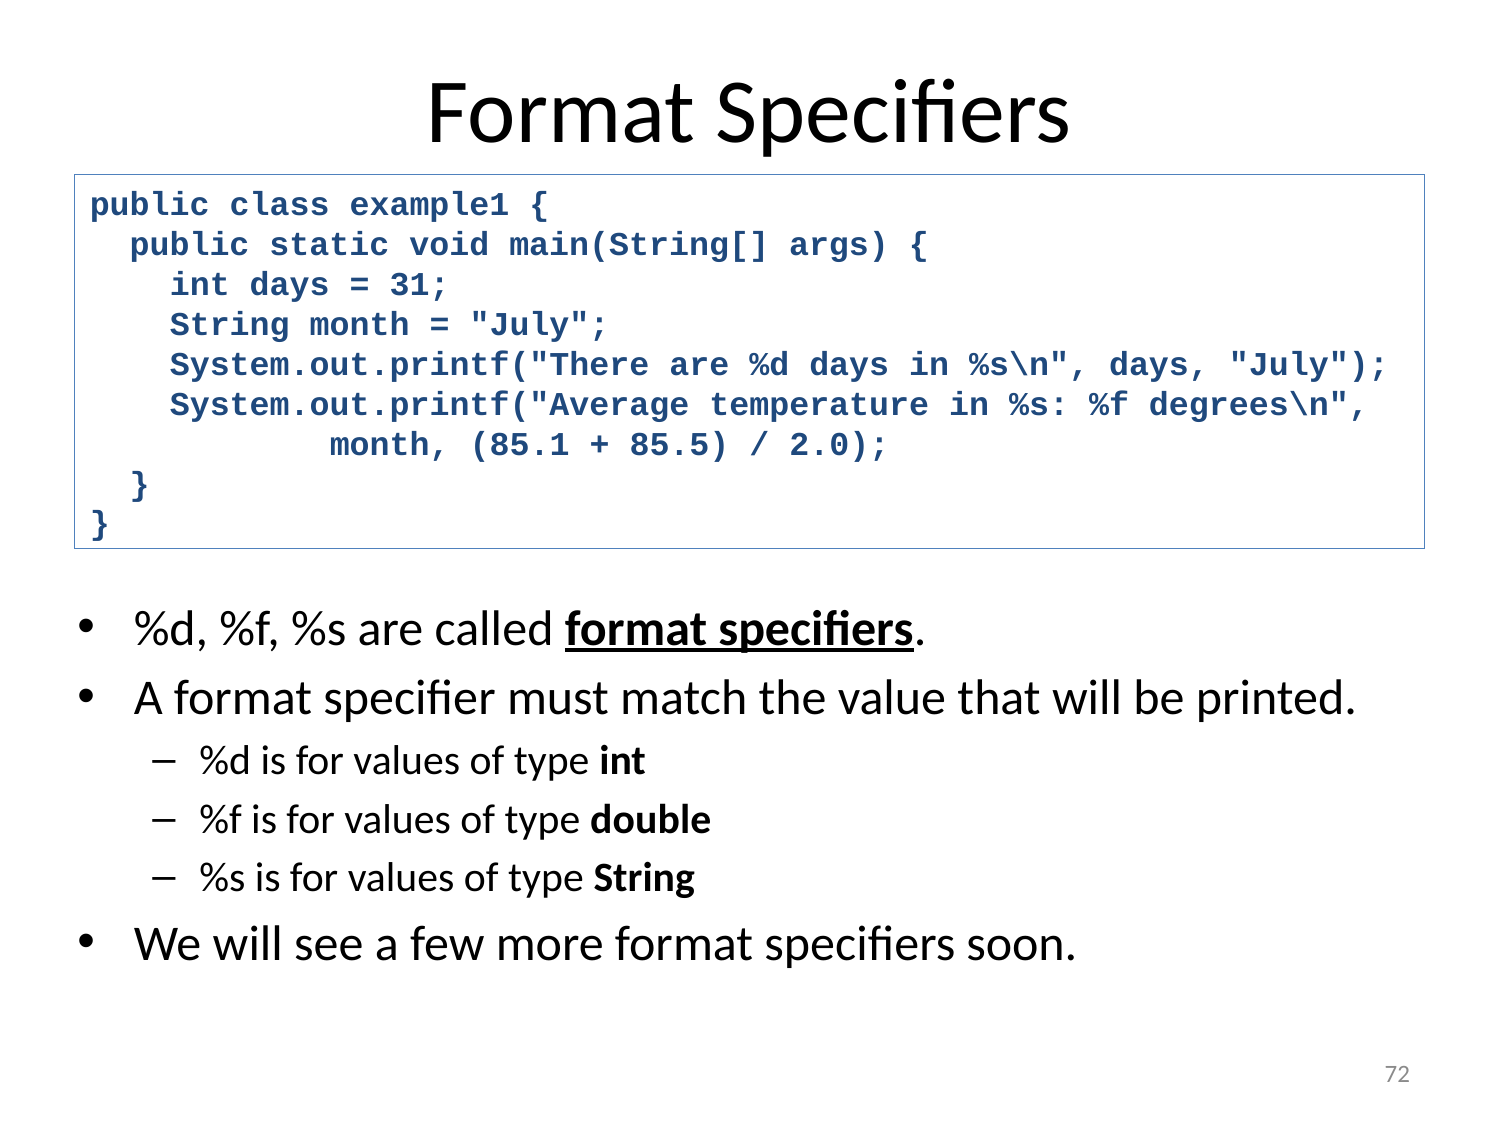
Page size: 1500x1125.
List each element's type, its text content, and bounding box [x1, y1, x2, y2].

title Format Specifiers [75, 12, 1425, 174]
list %d, %f, %s are called format specifiers. A format specifier must match the value that will be printed. %d is for values of type int %f is for values of type double %s is for values of type String We will see a few more format specifiers soon. [62, 587, 1463, 1088]
text_box public class example1 { public static void main(String[] args) { int days = 31; String month = "July"; System.out.printf("There are %d days in %s\n", days, "July"); System.out.printf("Average temperature in %s: %f degrees\n", month, (85.1 + 85.5) / 2.0); } } [74, 174, 1425, 549]
slide_number 72 [1074, 1042, 1425, 1103]
